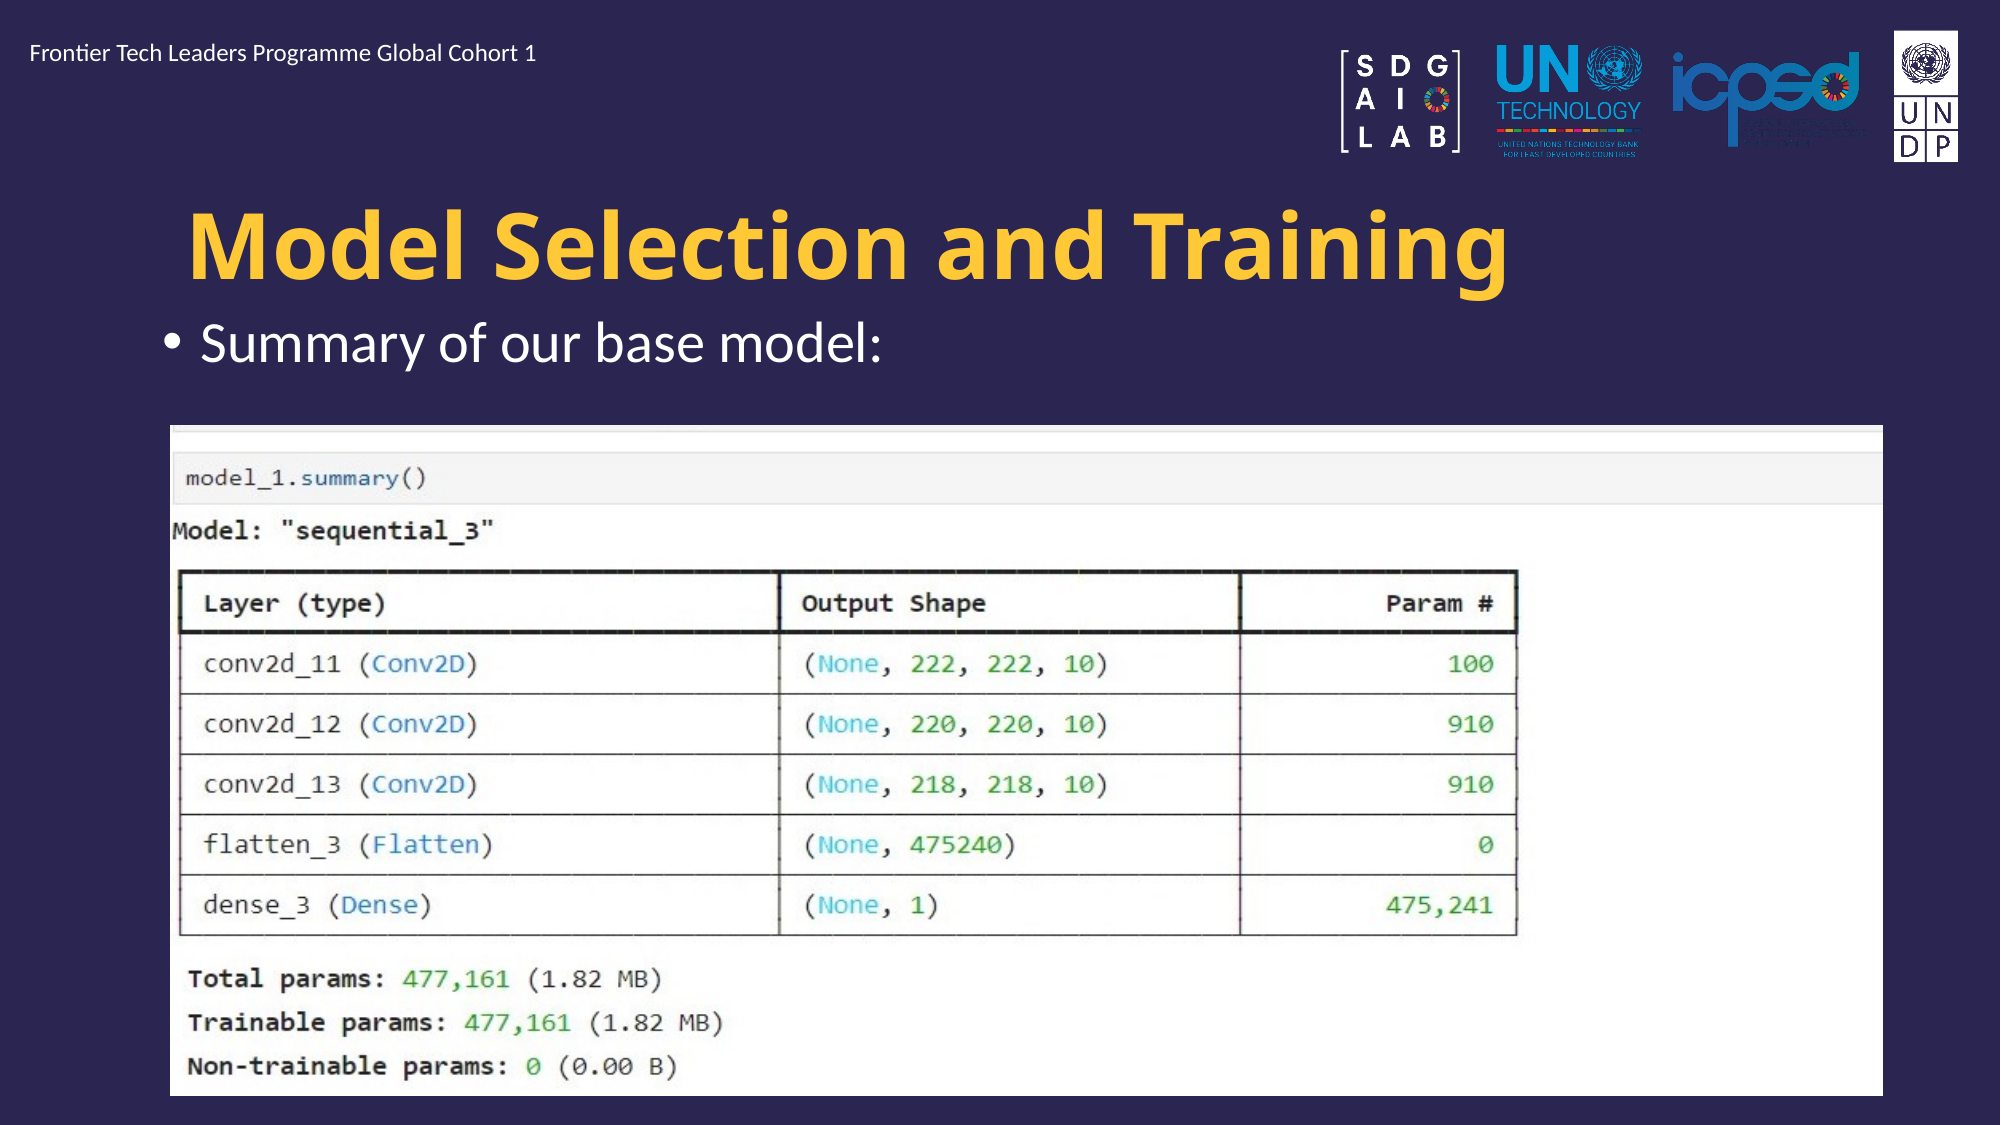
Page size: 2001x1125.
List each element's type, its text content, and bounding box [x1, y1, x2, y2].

text_box Summary of our base model: [148, 305, 1682, 383]
title Model Selection and Training [170, 174, 1830, 326]
picture [1822, 74, 1848, 100]
picture [1490, 42, 1648, 163]
picture [170, 425, 1883, 1096]
picture [1673, 0, 1989, 193]
text_box Frontier Tech Leaders Programme Global Cohort 1 [14, 29, 846, 74]
picture [1337, 35, 1464, 163]
